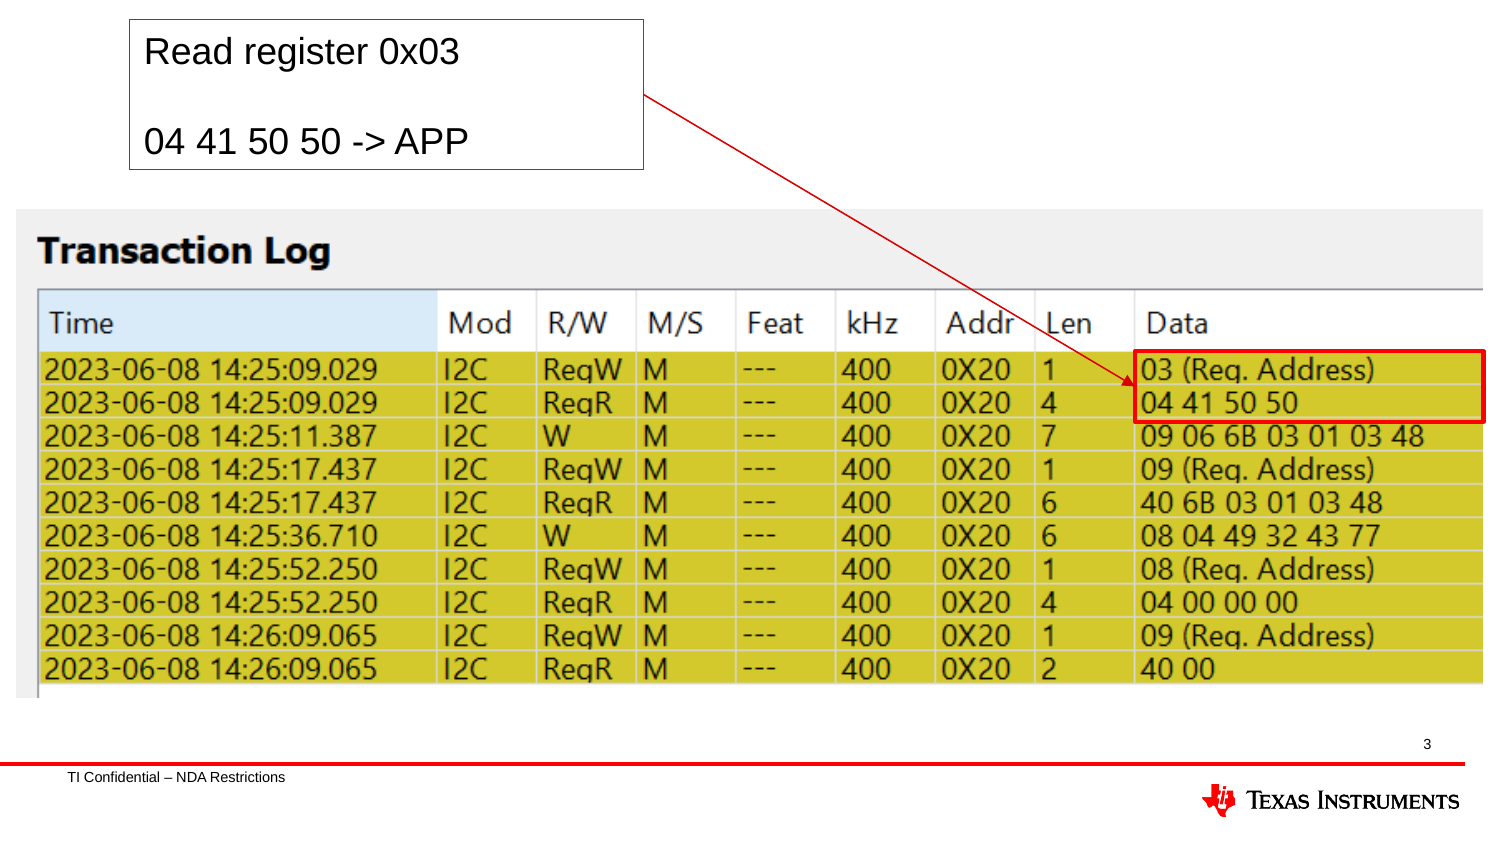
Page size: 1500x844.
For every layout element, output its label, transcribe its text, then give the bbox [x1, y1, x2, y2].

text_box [643, 95, 1136, 387]
text_box Read register 0x03 04 41 50 50 -> APP [129, 19, 644, 170]
picture [16, 209, 1483, 698]
slide_number 3 [1093, 728, 1444, 755]
picture [1202, 784, 1459, 817]
